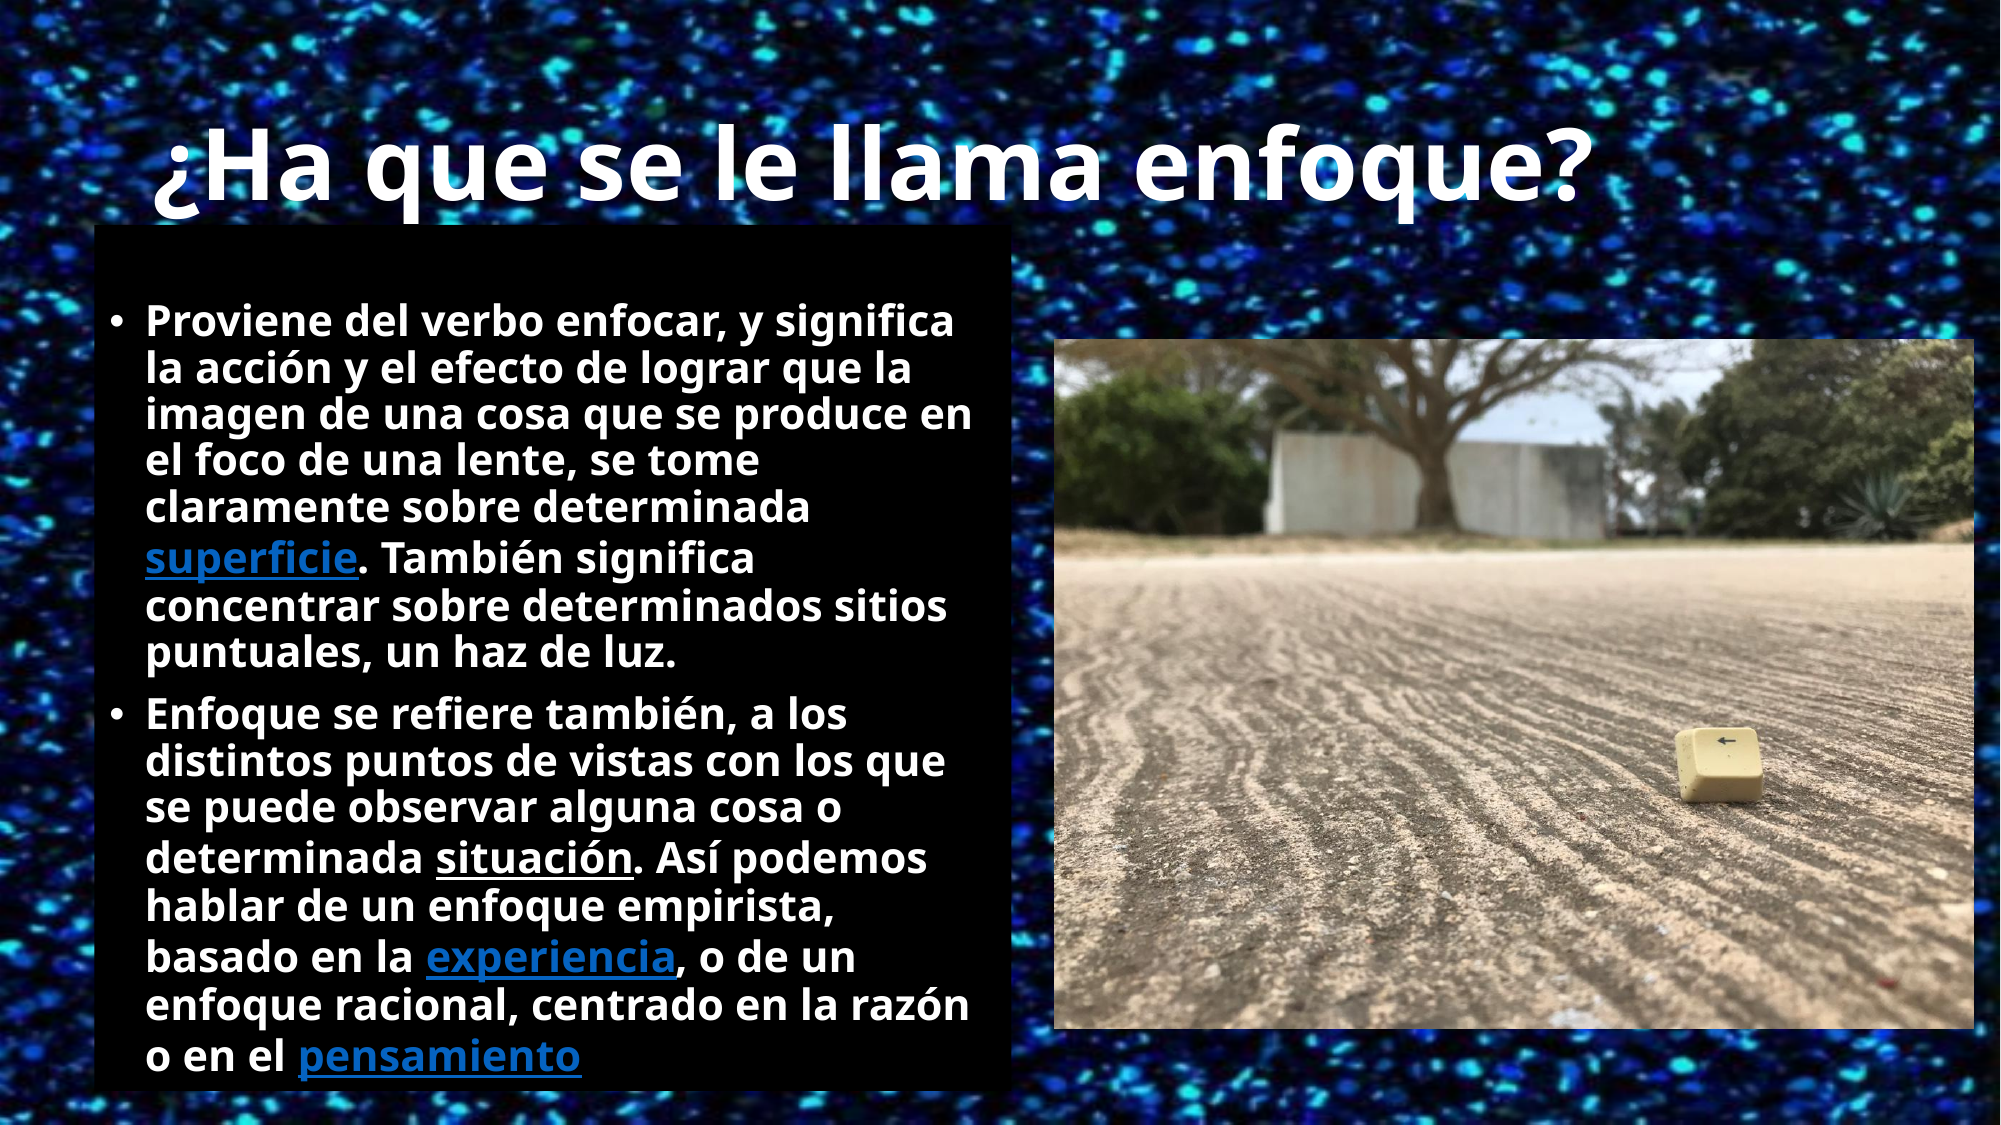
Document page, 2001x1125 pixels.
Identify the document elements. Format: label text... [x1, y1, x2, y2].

list Proviene del verbo enfocar, y significa la acción y el efecto de lograr que la imagen de una cosa que se produce en el foco de una lente, se tome claramente sobre determinada superficie. También significa concentrar sobre determinados sitios puntuales, un haz de luz. Enfoque se refiere también, a los distintos puntos de vistas con los que se puede observar alguna cosa o determinada situación. Así podemos hablar de un enfoque empirista, basado en la experiencia, o de un enfoque racional, centrado en la razón o en el pensamiento [94, 224, 1012, 1091]
picture [0, 0, 2001, 1125]
title ¿Ha que se le llama enfoque? [137, 59, 1863, 278]
